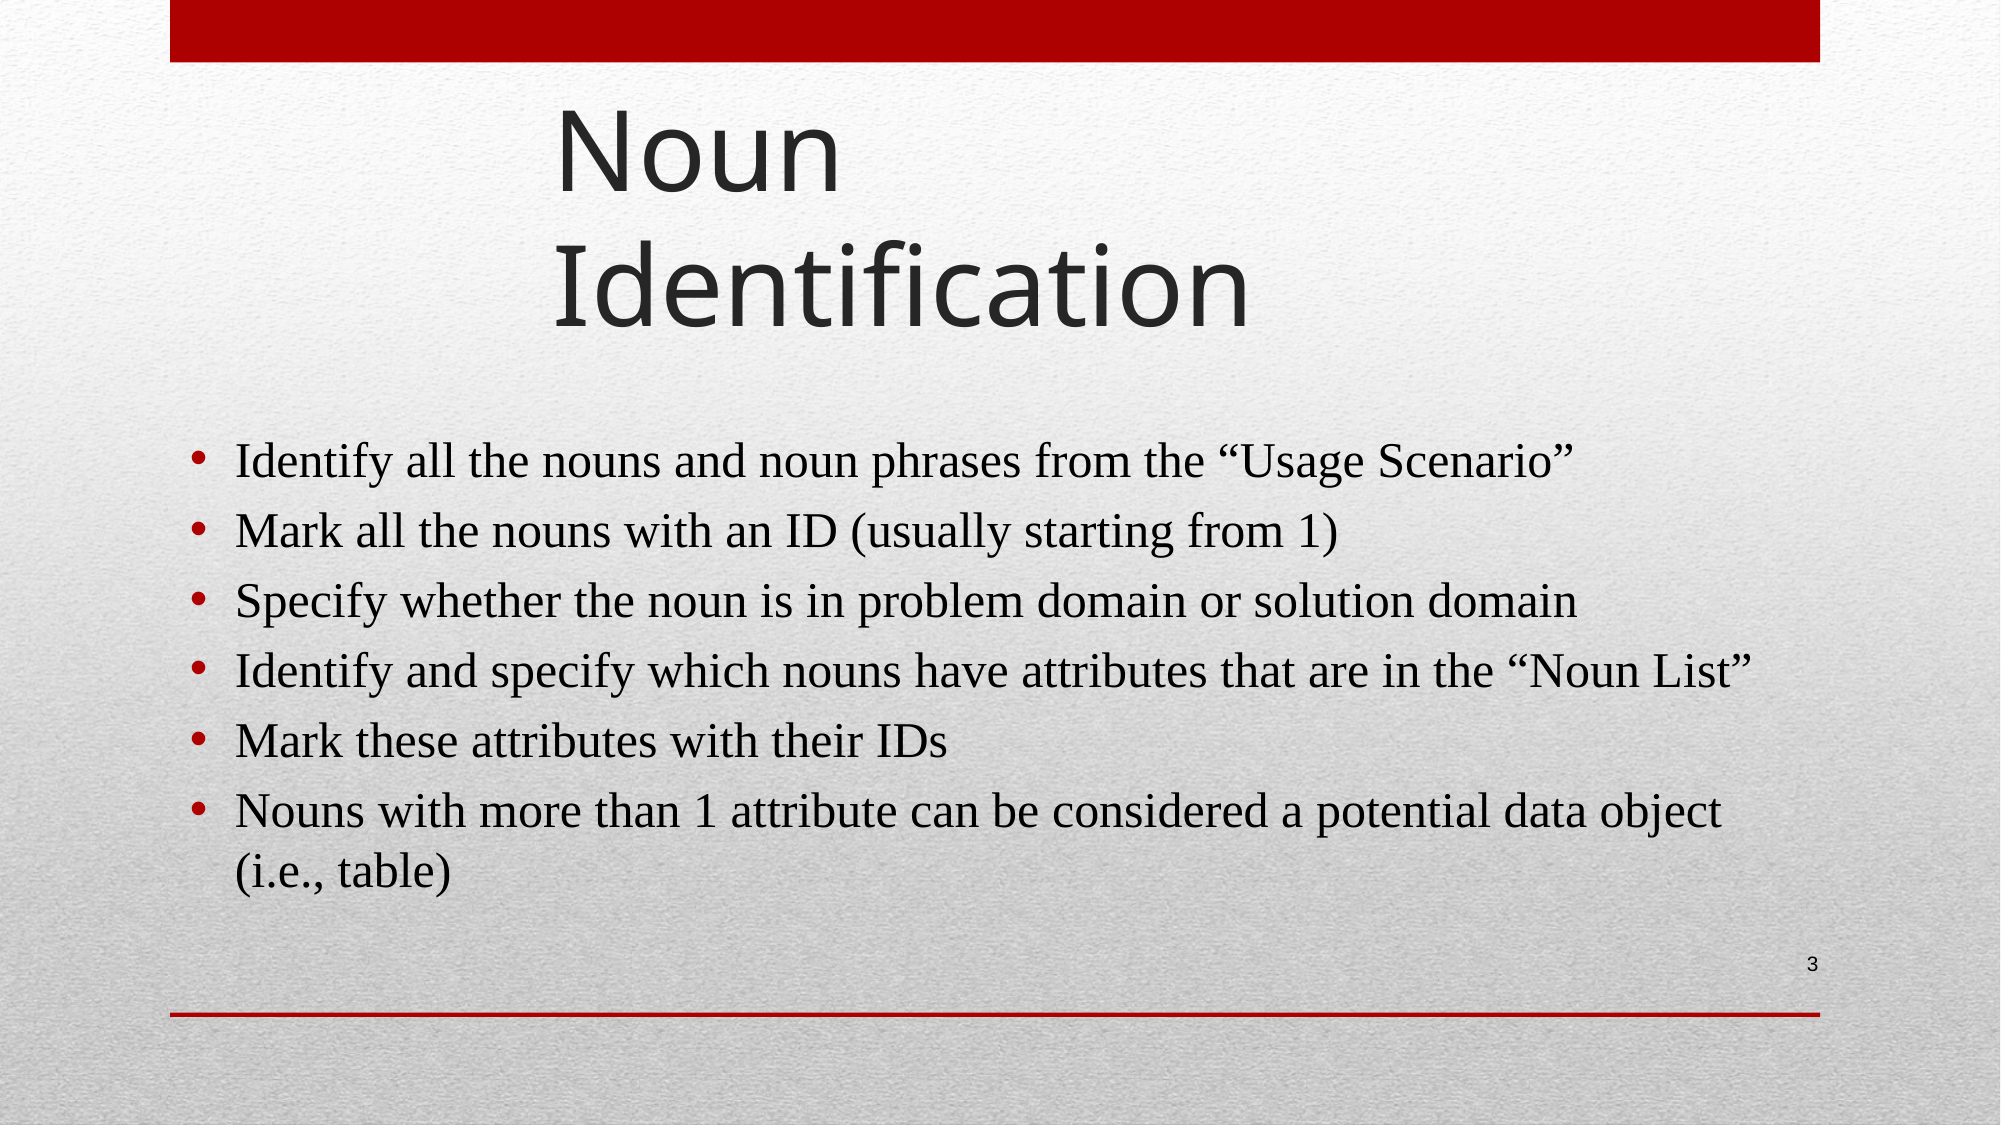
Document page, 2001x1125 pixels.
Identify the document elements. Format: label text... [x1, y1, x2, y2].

slide_number 3 [1666, 933, 1834, 993]
picture [0, 0, 2001, 1125]
list Identify all the nouns and noun phrases from the “Usage Scenario” Mark all the nouns with an ID (usually starting from 1) Specify whether the noun is in problem domain or solution domain Identify and specify which nouns have attributes that are in the “Noun List” Mark these attributes with their IDs Nouns with more than 1 attribute can be considered a potential data object (i.e., table) [174, 344, 1825, 982]
title Noun Identification [542, 74, 1458, 344]
